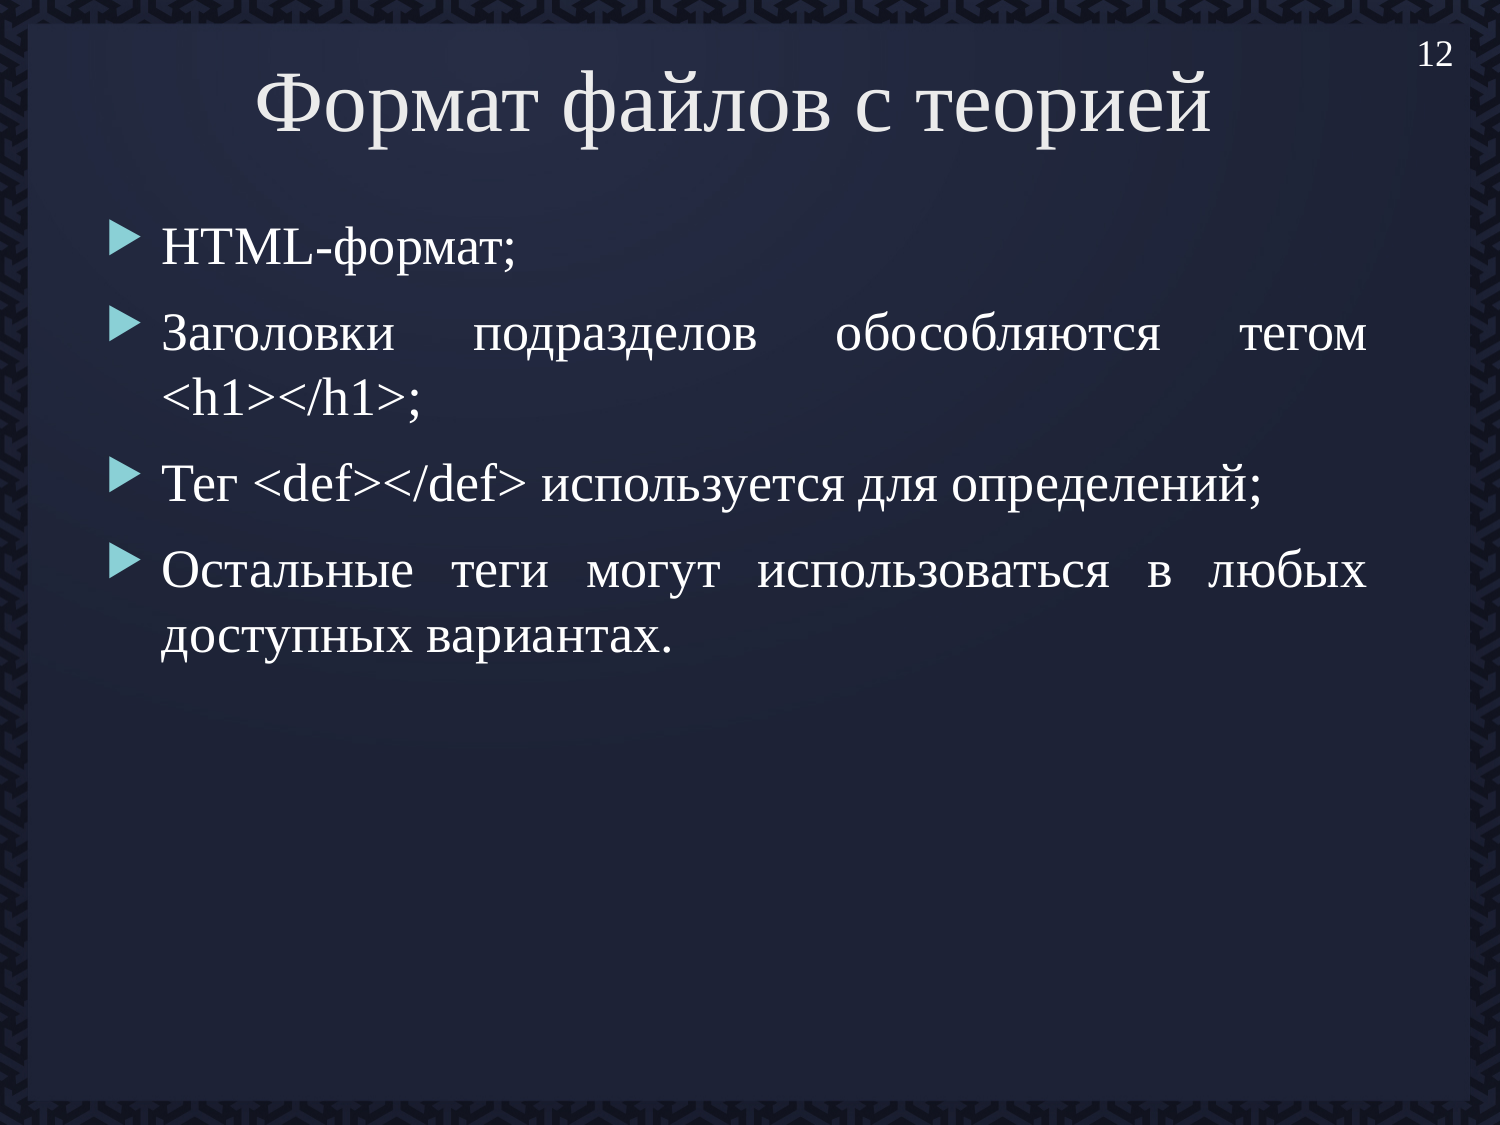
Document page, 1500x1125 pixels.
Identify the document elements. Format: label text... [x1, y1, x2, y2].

picture [0, 0, 1500, 1125]
text_box HTML-формат; Заголовки подразделов обособляются тегом <h1></h1>; Тег <def></def> используется для определений; Остальные теги могут использоваться в любых доступных вариантах. [90, 202, 1385, 765]
text_box 12 [1398, 21, 1472, 81]
title Формат файлов с теорией [239, 21, 1235, 185]
